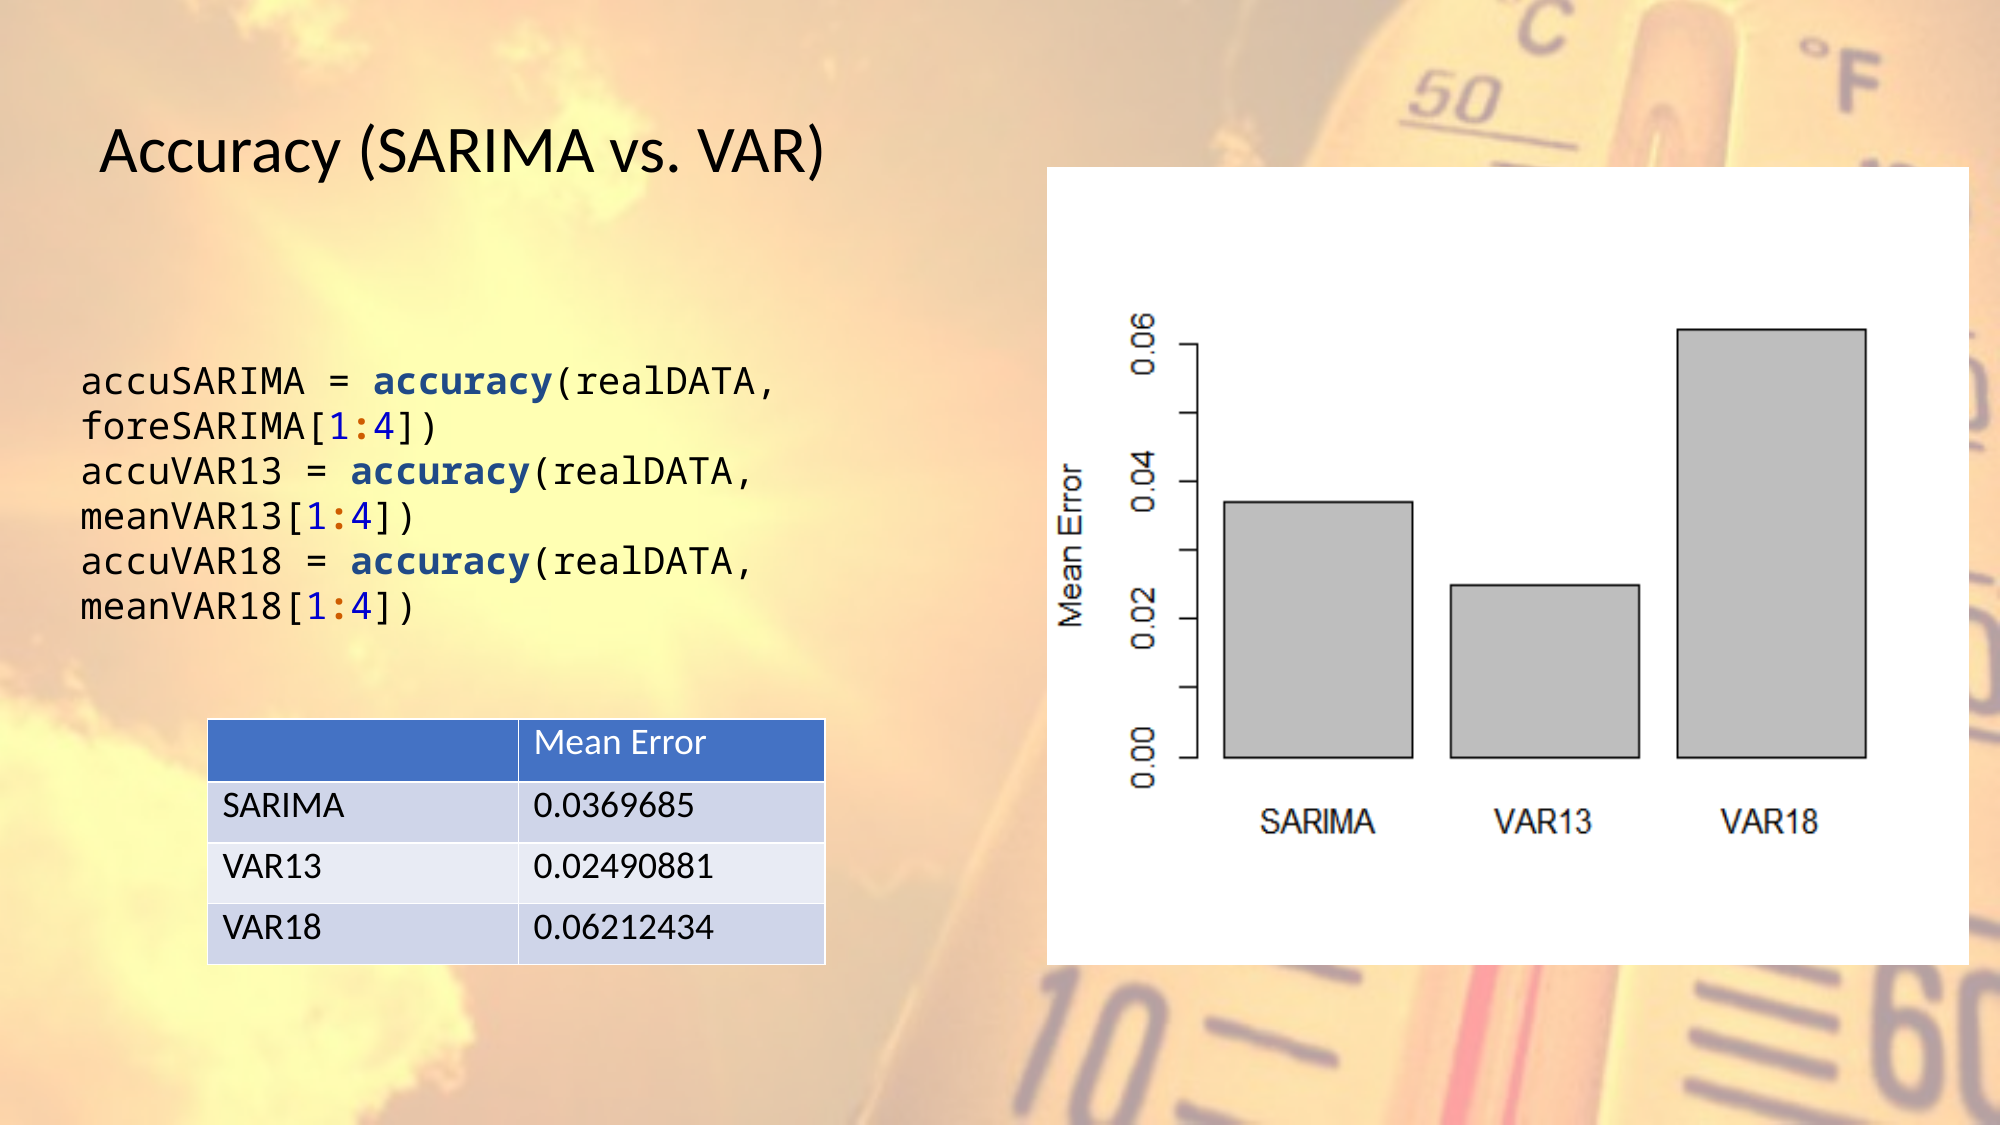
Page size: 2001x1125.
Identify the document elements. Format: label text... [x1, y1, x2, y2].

text_box accuSARIMA = accuracy(realDATA, foreSARIMA[1:4]) accuVAR13 = accuracy(realDATA, meanVAR13[1:4]) accuVAR18 = accuracy(realDATA, meanVAR18[1:4]) [65, 349, 1028, 635]
table_cell SARIMA [208, 783, 518, 842]
text_box Accuracy (SARIMA vs. VAR) [85, 98, 1565, 194]
table_cell 0.06212434 [519, 904, 824, 964]
table_cell 0.02490881 [519, 844, 824, 903]
table_header [208, 720, 518, 781]
table_cell VAR18 [208, 904, 518, 964]
table_cell VAR13 [208, 844, 518, 903]
table_header Mean Error [519, 720, 824, 781]
picture [1047, 167, 1969, 965]
table_cell 0.0369685 [519, 783, 824, 842]
